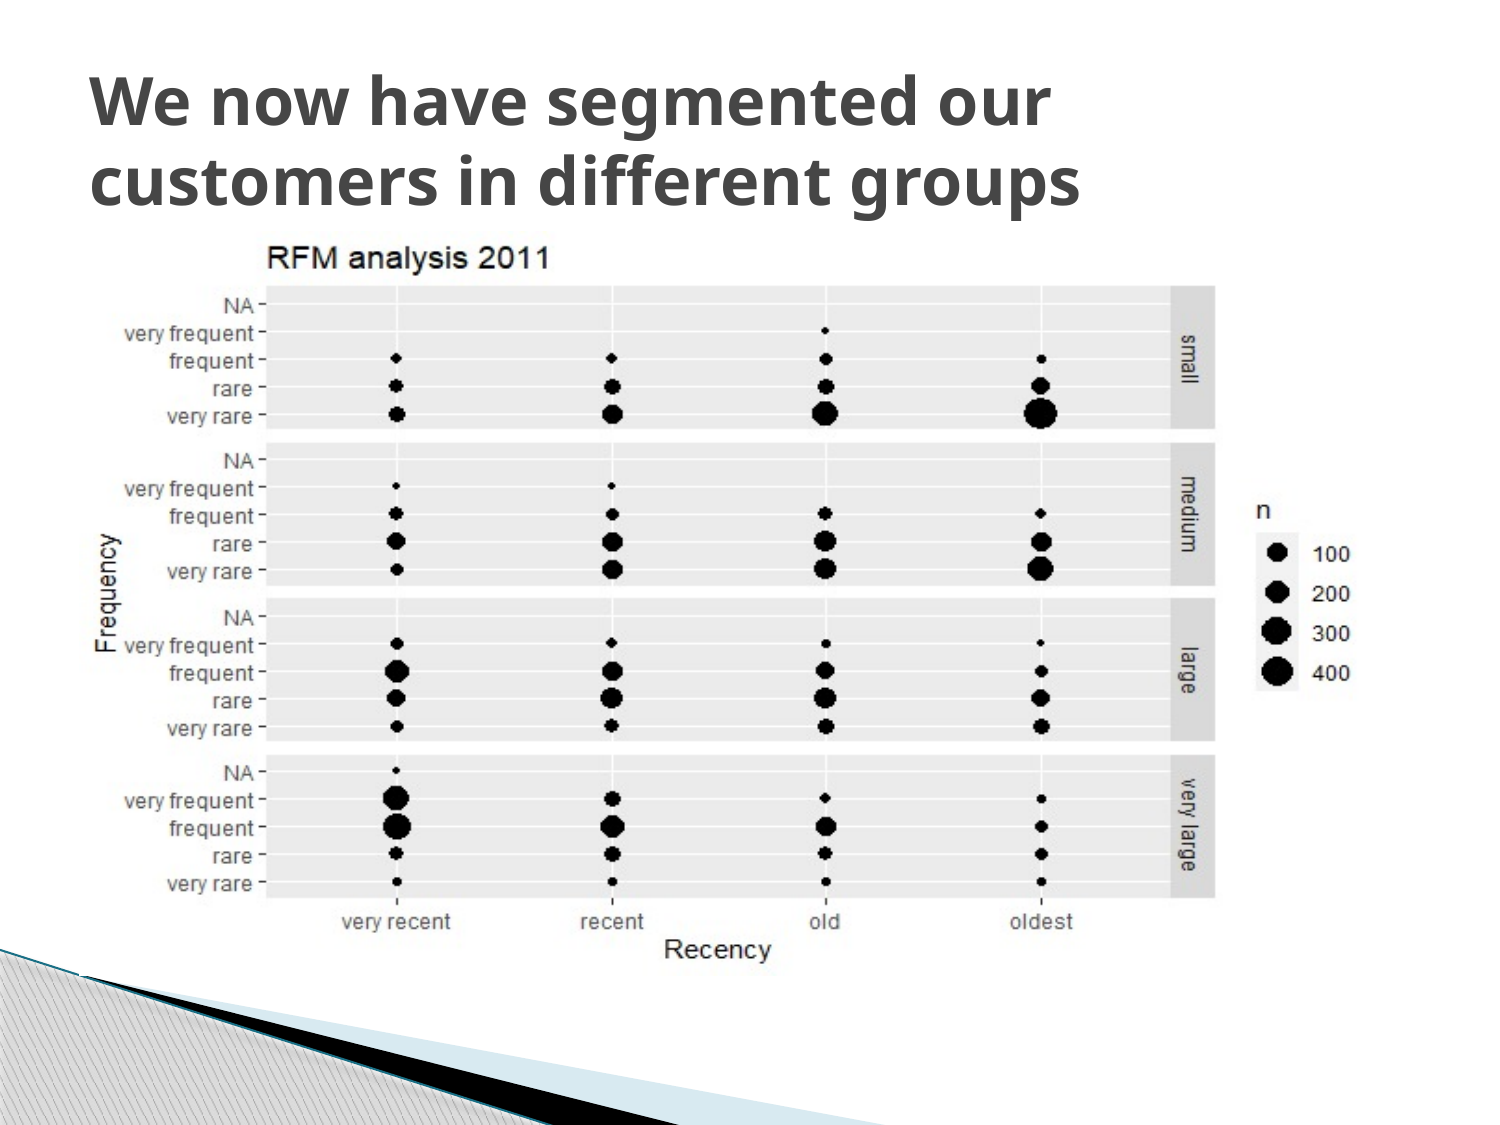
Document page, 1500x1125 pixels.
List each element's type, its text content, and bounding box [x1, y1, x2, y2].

title We now have segmented our customers in different groups [75, 45, 1425, 233]
picture [79, 231, 1380, 977]
